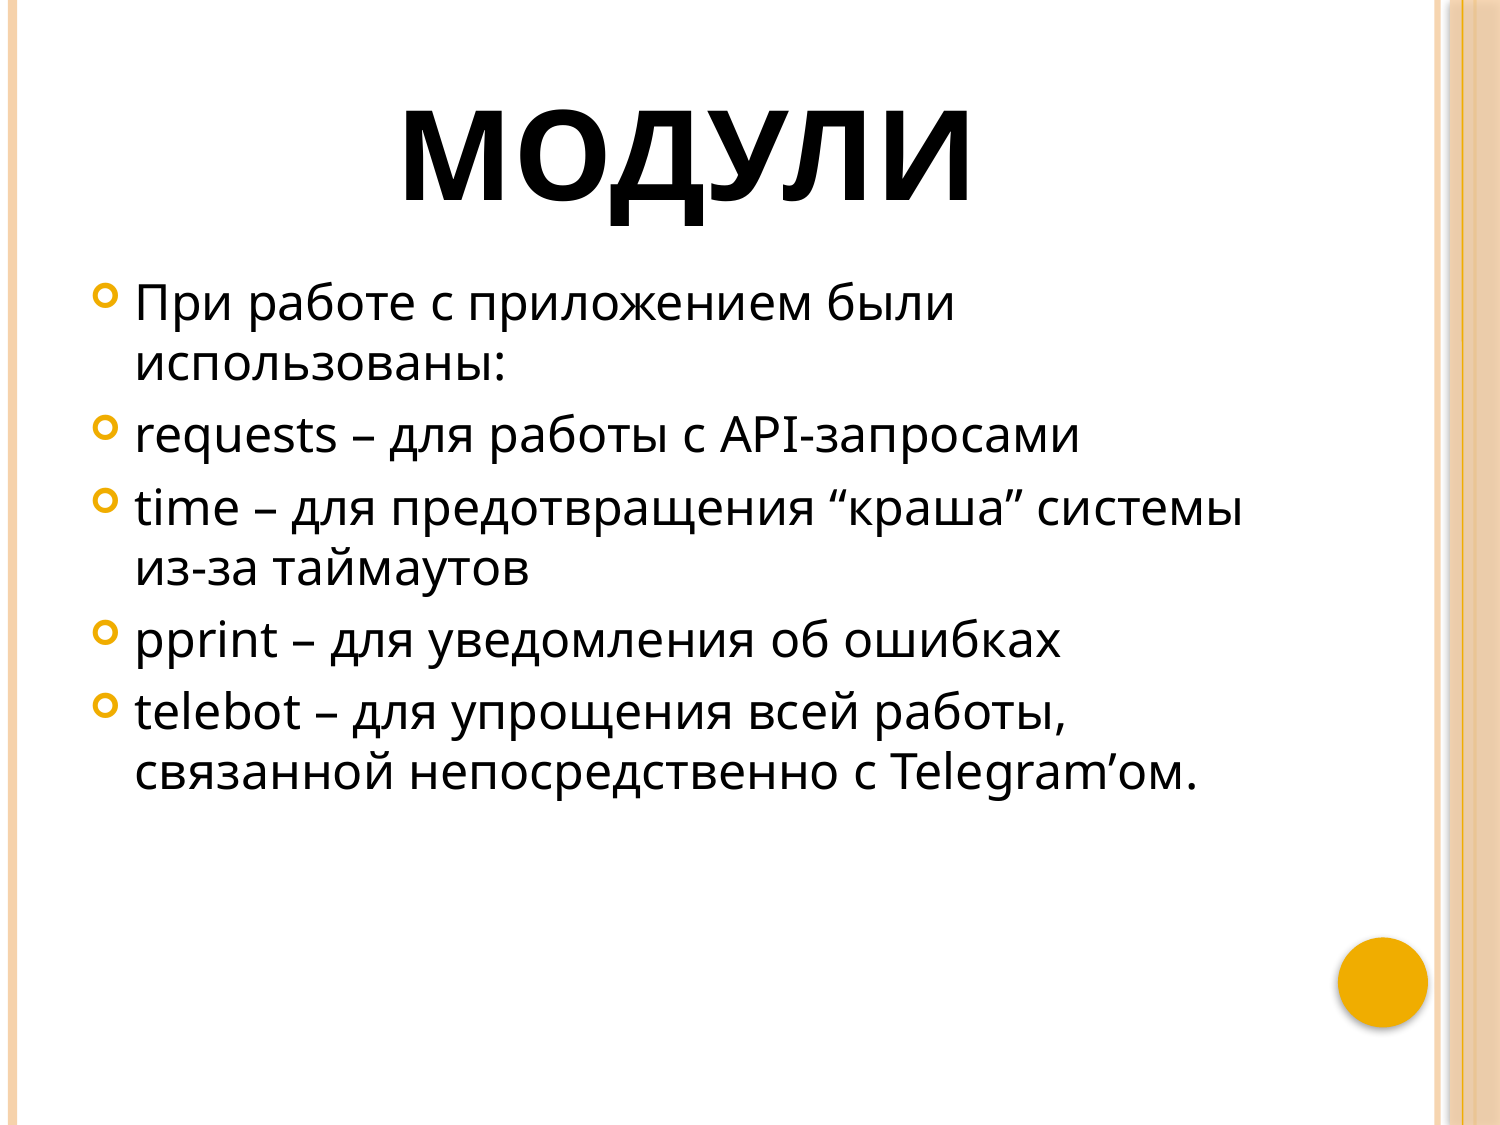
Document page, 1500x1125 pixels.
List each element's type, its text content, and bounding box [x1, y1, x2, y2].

list При работе с приложением были использованы: requests – для работы с API-запросами time – для предотвращения “краша” системы из-за таймаутов pprint – для уведомления об ошибках telebot – для упрощения всей работы, связанной непосредственно с Telegram’ом. [75, 262, 1300, 1062]
title Модули [75, 45, 1300, 233]
